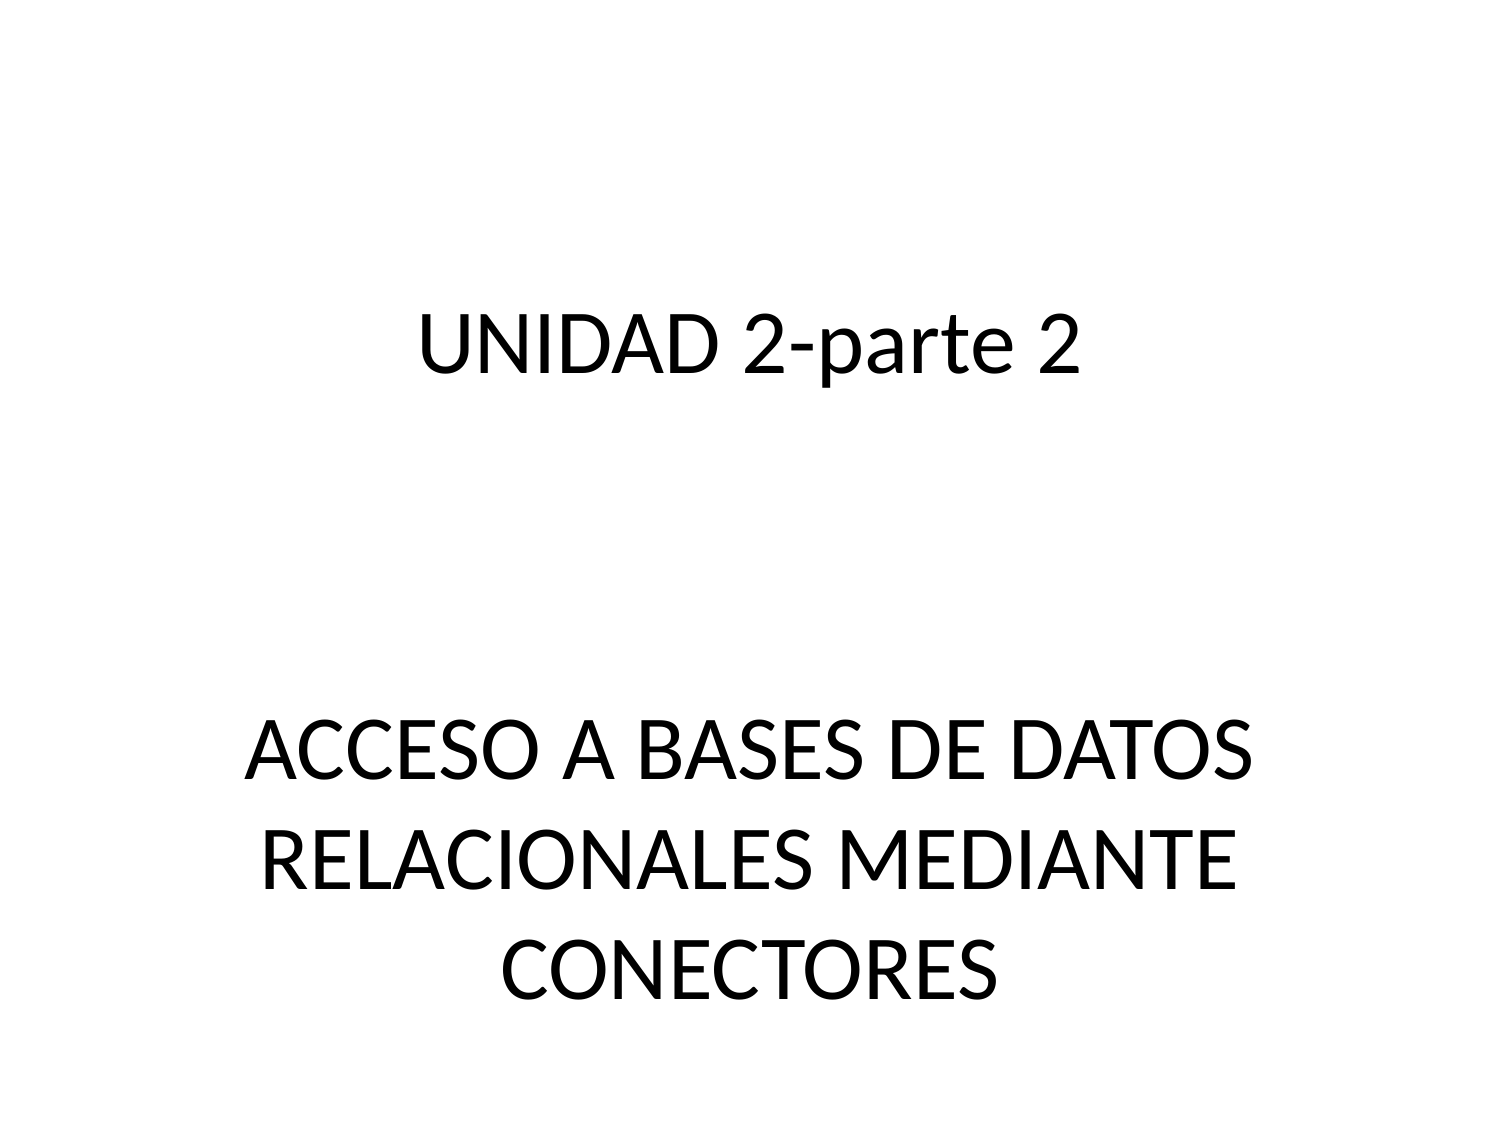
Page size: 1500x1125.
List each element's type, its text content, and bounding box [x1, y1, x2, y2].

subtitle UNIDAD 2-parte 2 [225, 275, 1275, 563]
title ACCESO A BASES DE DATOS RELACIONALES MEDIANTE CONECTORES [112, 680, 1388, 922]
